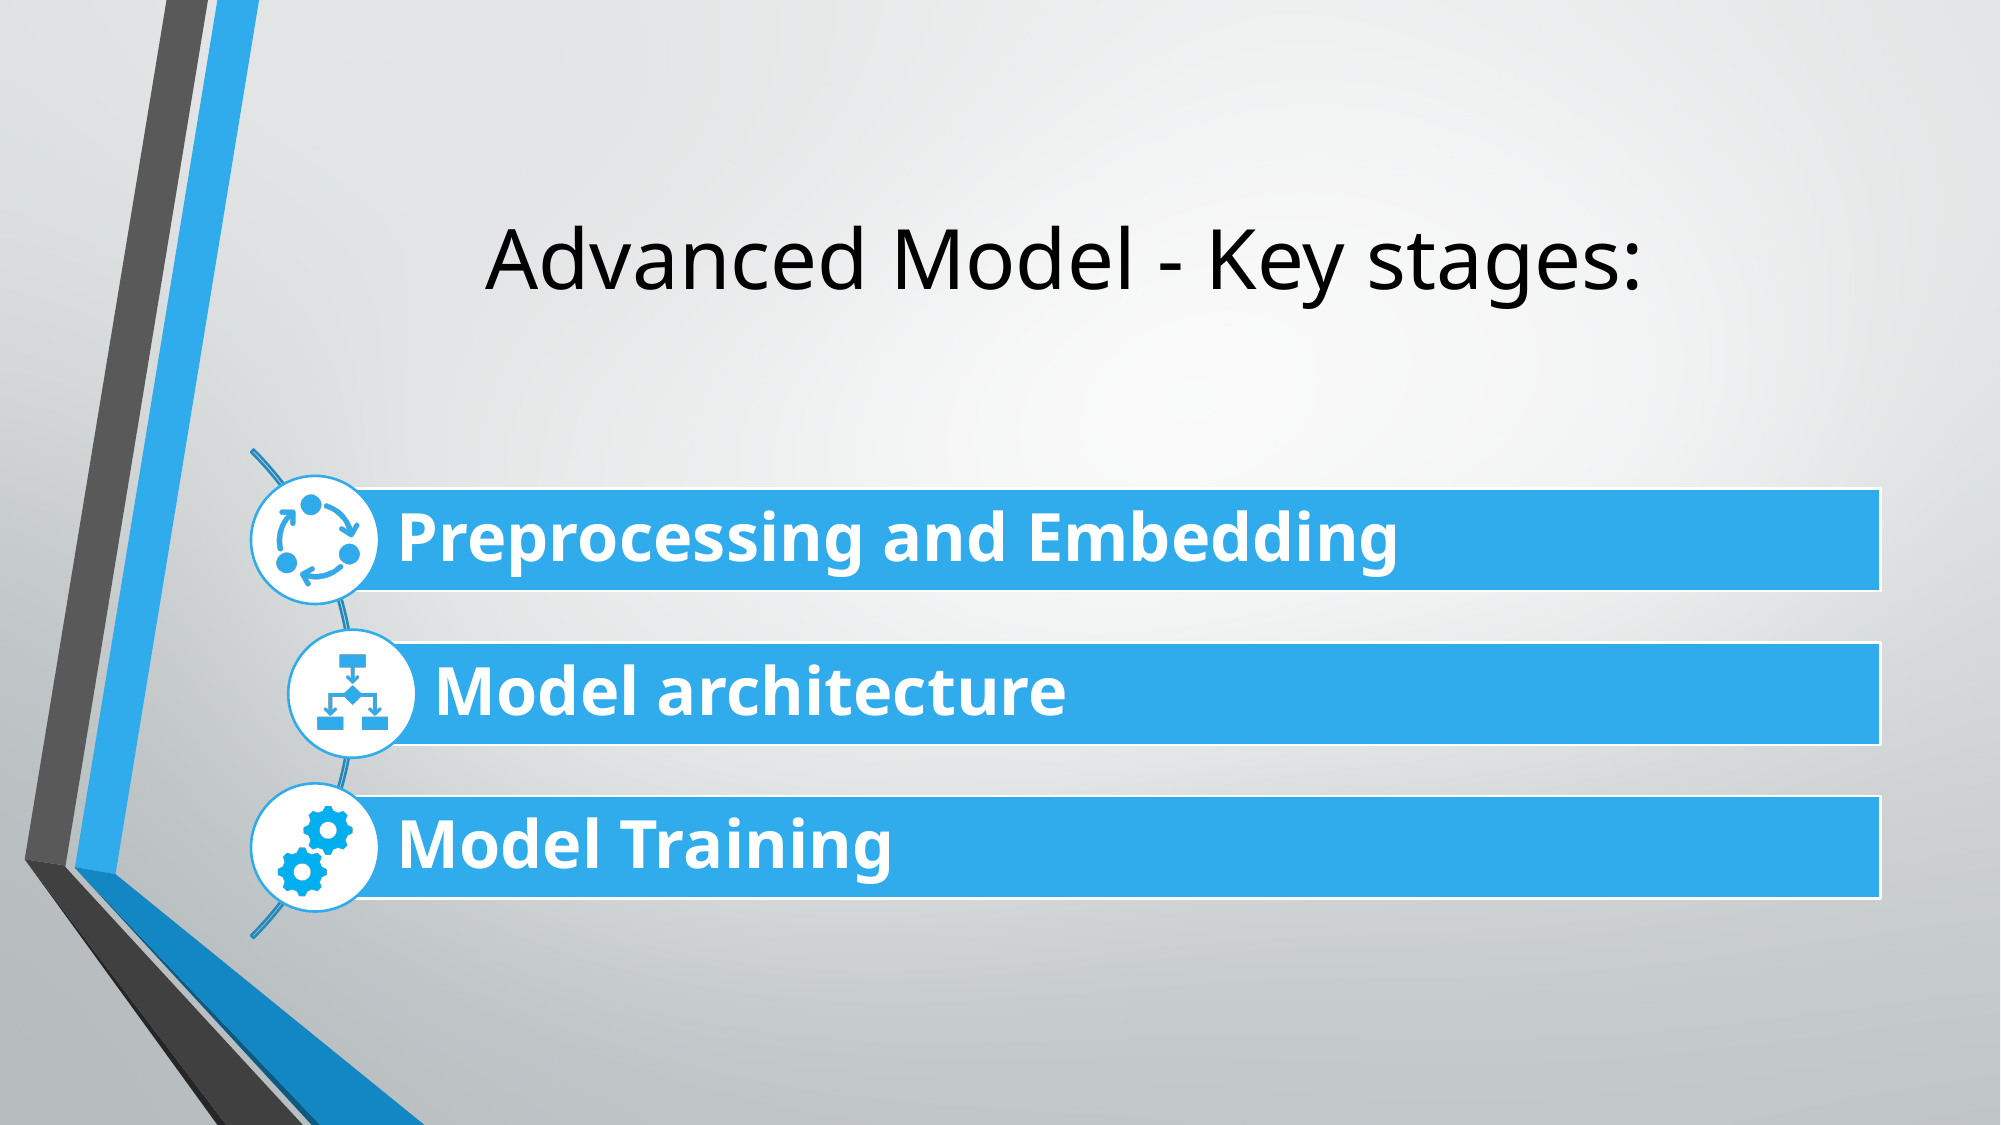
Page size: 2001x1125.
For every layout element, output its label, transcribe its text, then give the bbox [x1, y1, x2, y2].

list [243, 437, 1888, 951]
picture [308, 648, 397, 737]
title Advanced Model - Key stages: [243, 112, 1887, 400]
picture [260, 795, 371, 906]
picture [253, 478, 377, 602]
